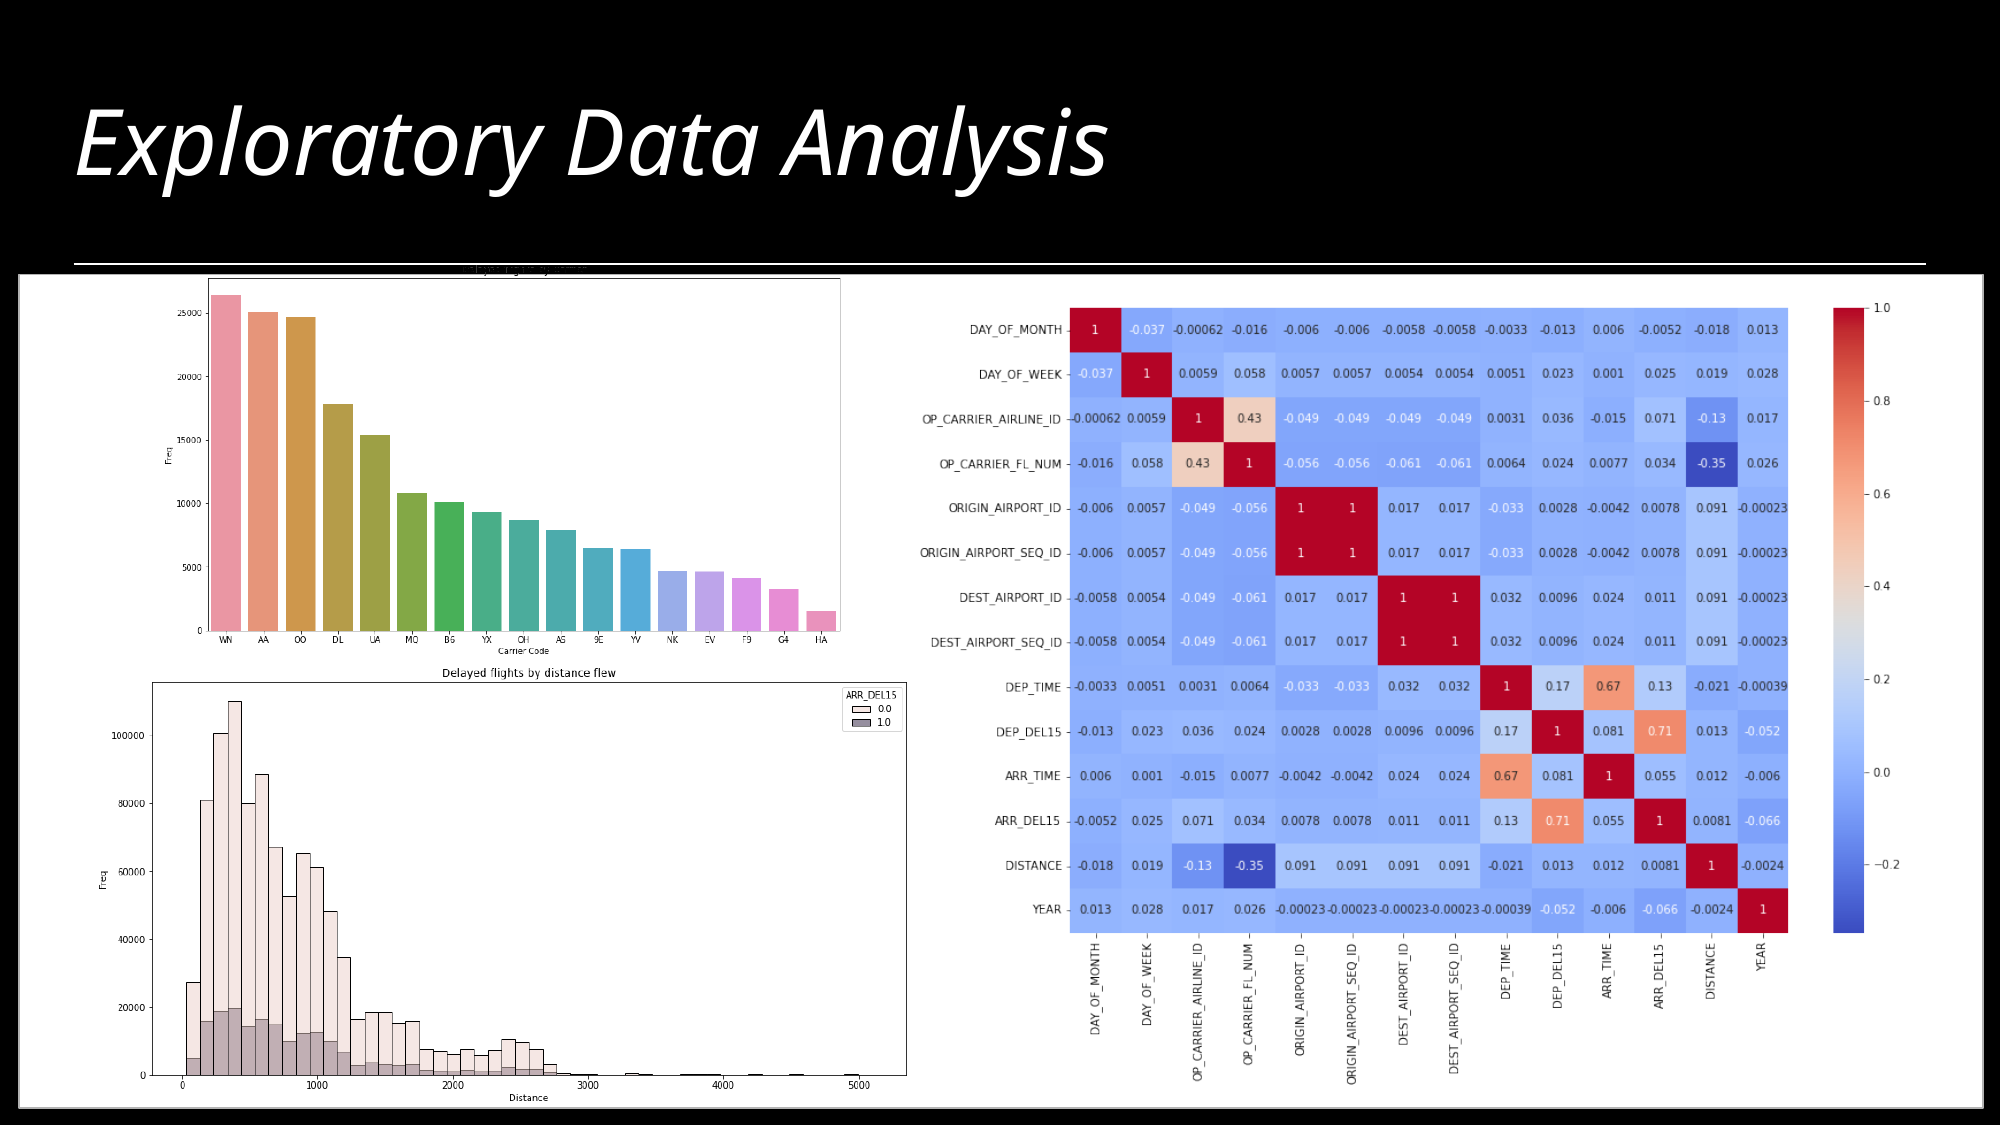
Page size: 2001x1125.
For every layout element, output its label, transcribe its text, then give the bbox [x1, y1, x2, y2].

text_box Exploratory Data Analysis [73, 68, 1927, 210]
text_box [18, 258, 1984, 1109]
